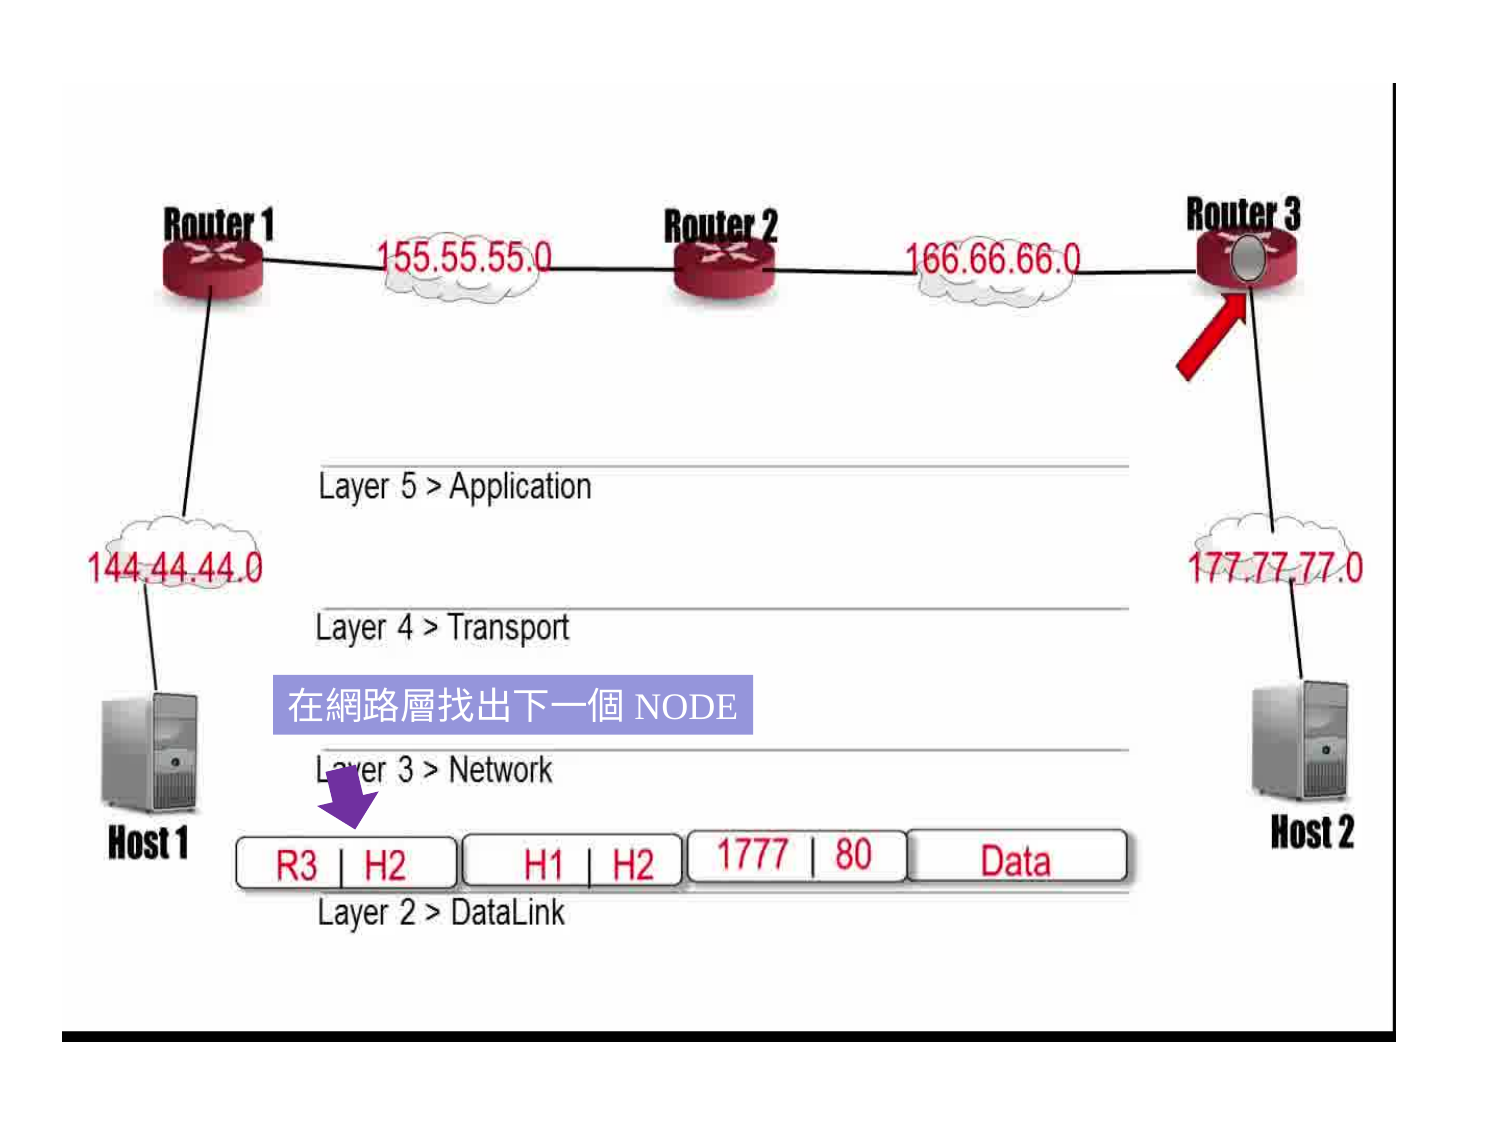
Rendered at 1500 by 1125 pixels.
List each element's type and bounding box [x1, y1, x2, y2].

picture [62, 83, 1396, 1042]
